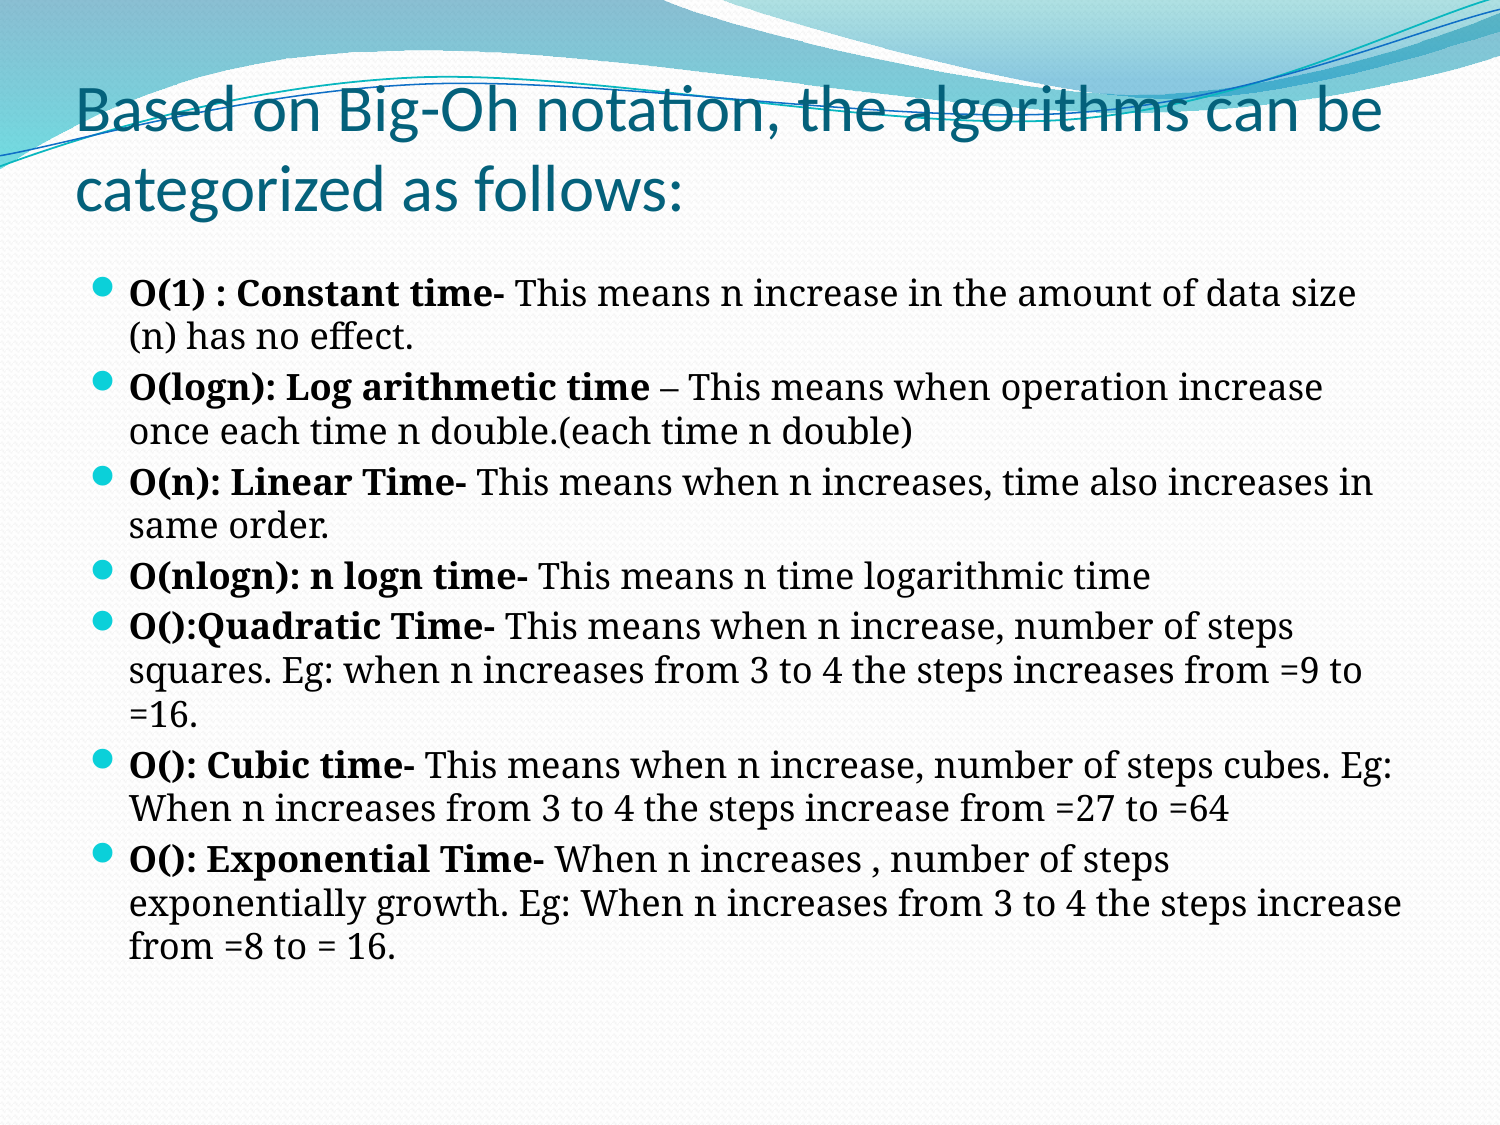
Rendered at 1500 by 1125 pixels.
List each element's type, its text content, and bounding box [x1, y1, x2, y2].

title Based on Big-Oh notation, the algorithms can be categorized as follows: [75, 37, 1425, 225]
